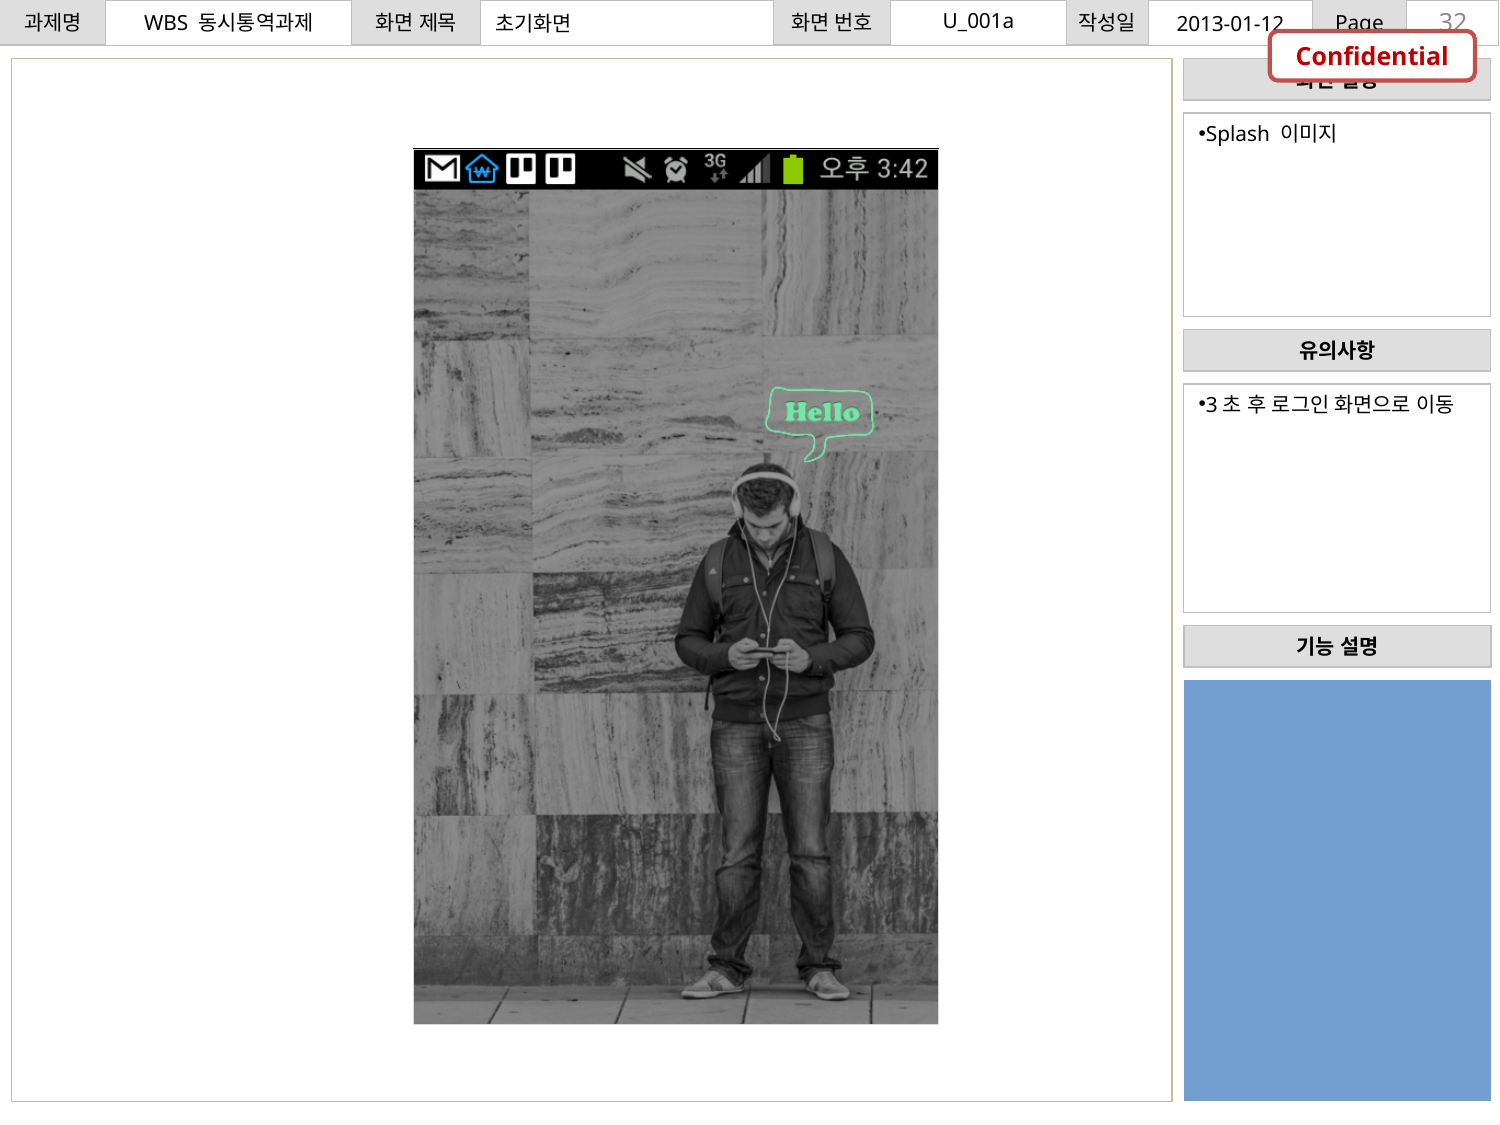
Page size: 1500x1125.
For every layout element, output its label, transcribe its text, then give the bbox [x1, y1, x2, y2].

text_box Confidential [1267, 28, 1478, 83]
list Splash 이미지 [1183, 112, 1491, 317]
list U_001a [890, 0, 1067, 45]
title 초기화면 [480, 0, 774, 48]
slide_number 32 [1406, 0, 1500, 47]
picture [413, 148, 940, 1025]
list 3초 후 로그인 화면으로 이동 [1183, 383, 1491, 613]
